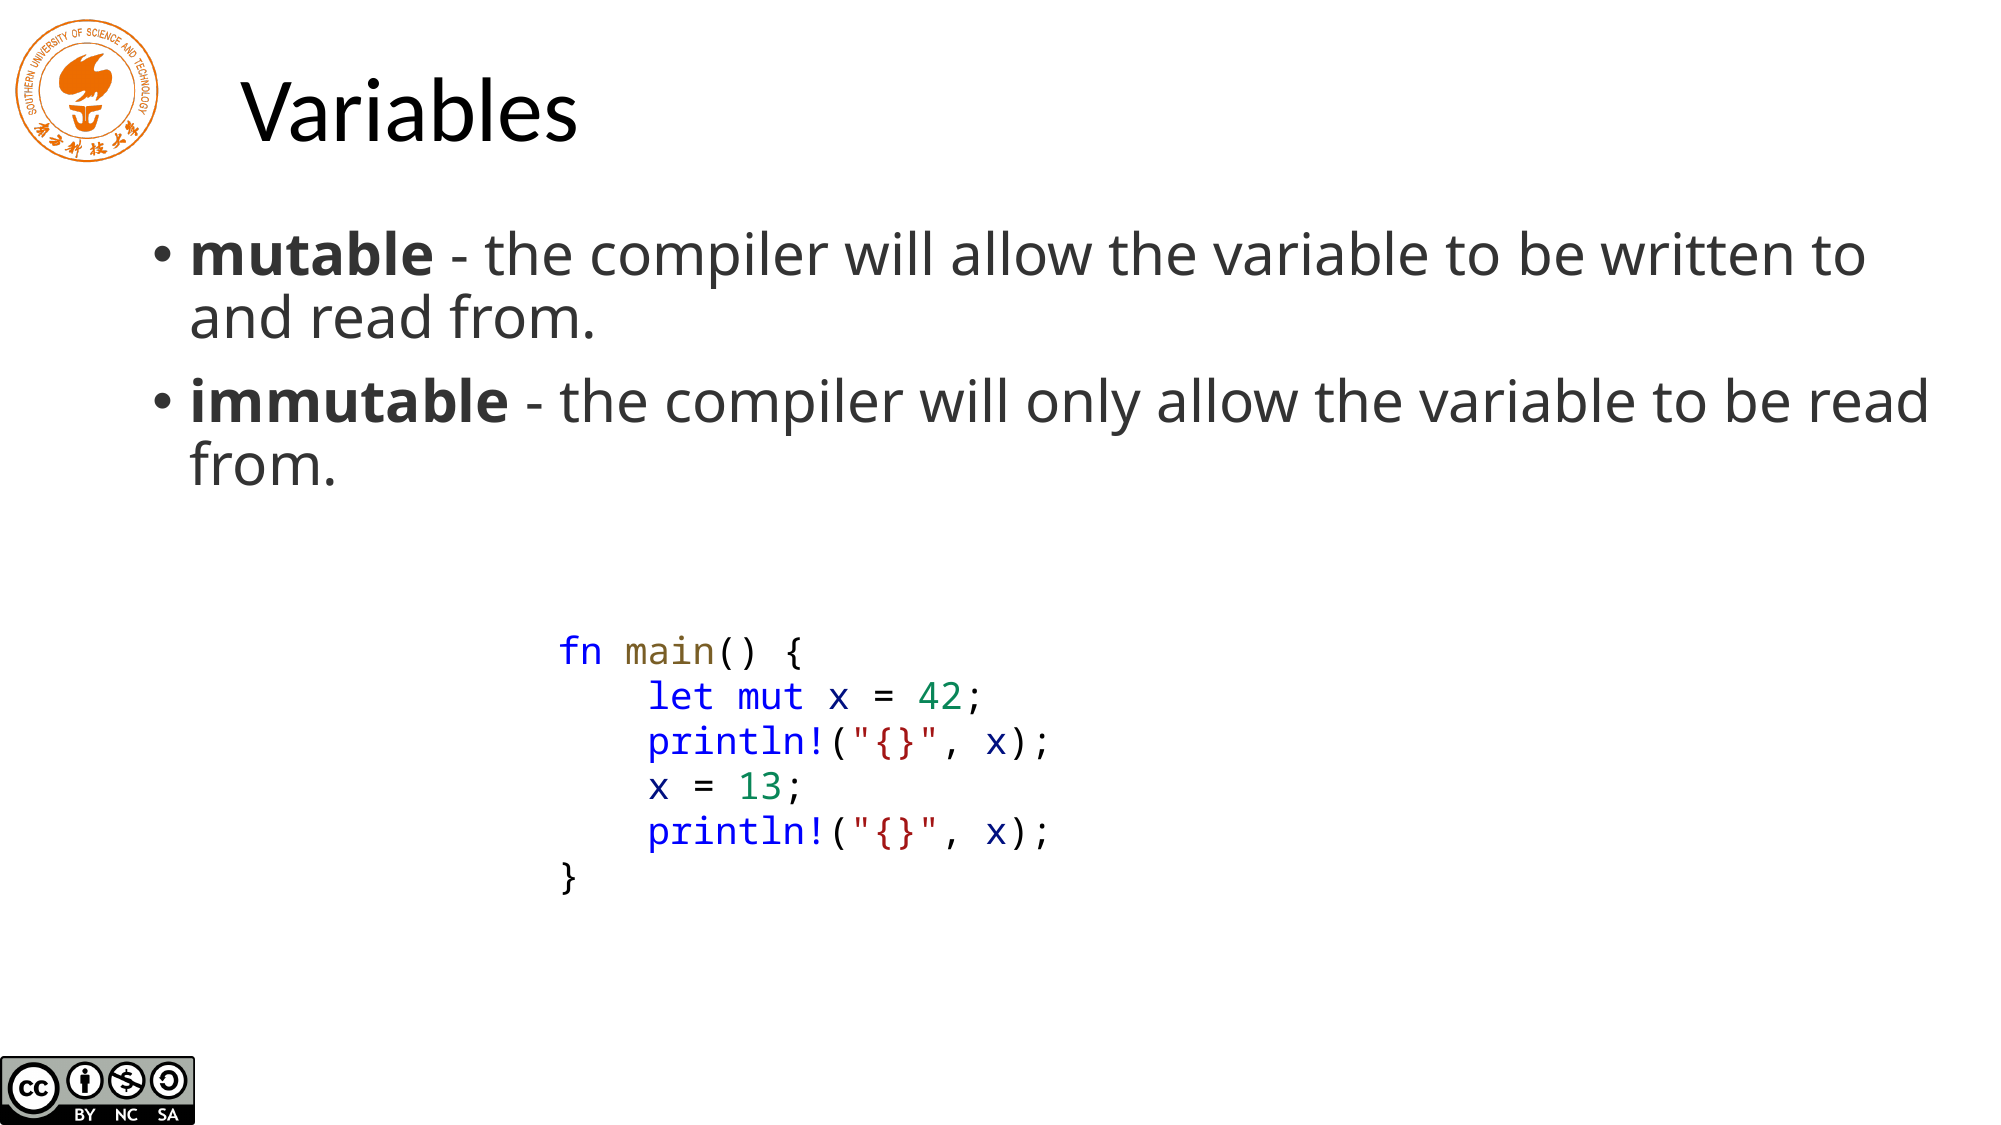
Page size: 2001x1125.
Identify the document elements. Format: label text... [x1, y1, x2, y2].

picture [0, 1056, 195, 1125]
list mutable - the compiler will allow the variable to be written to and read from. immutable - the compiler will only allow the variable to be read from. [137, 217, 1951, 526]
text_box fn main() { let mut x = 42; println!("{}", x); x = 13; println!("{}", x); } [543, 619, 1544, 905]
picture [10, 0, 170, 166]
title Variables [225, 43, 1951, 181]
